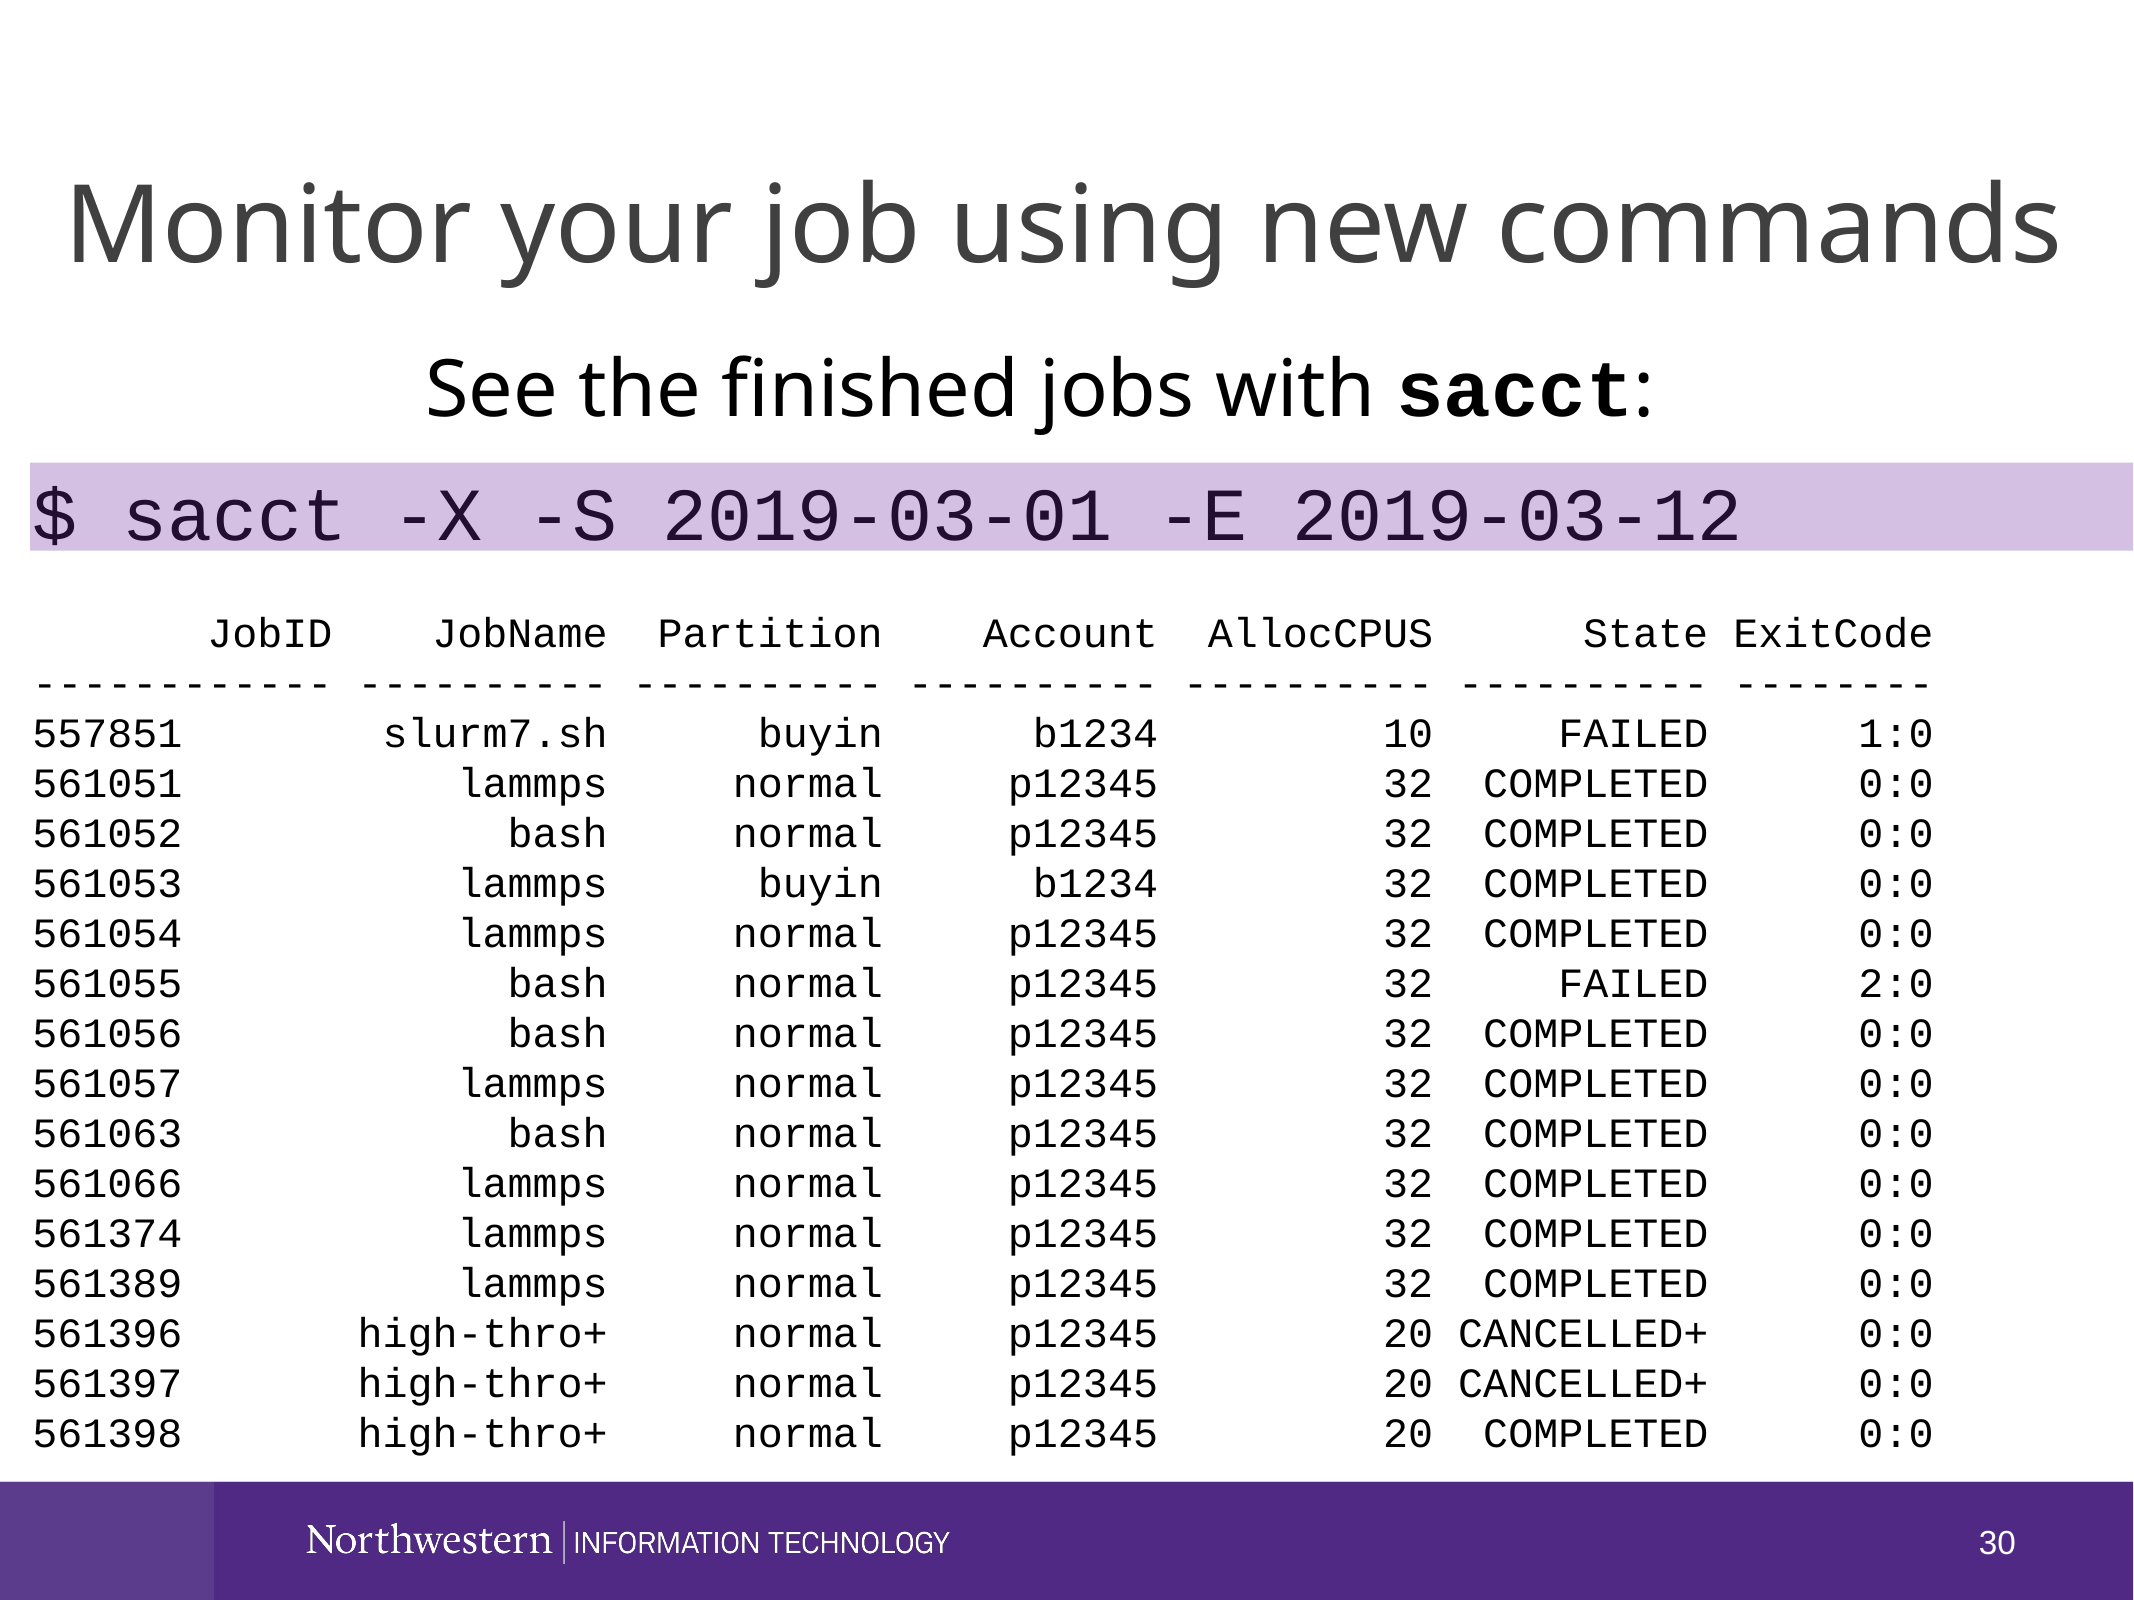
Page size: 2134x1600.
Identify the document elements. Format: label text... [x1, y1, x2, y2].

picture [0, 0, 2134, 1600]
text_box $ sacct -X -S 2019-03-01 -E 2019-03-12 JobID JobName Partition Account AllocCPUS State ExitCode ------------ ---------- ---------- ---------- ---------- ---------- -------- 557851 slurm7.sh buyin b1234 10 FAILED 1:0 561051 lammps normal p12345 32 COMPLETED 0:0 561052 bash normal p12345 32 COMPLETED 0:0 561053 lammps buyin b1234 32 COMPLETED 0:0 561054 lammps normal p12345 32 COMPLETED 0:0 561055 bash normal p12345 32 FAILED 2:0 561056 bash normal p12345 32 COMPLETED 0:0 561057 lammps normal p12345 32 COMPLETED 0:0 561063 bash normal p12345 32 COMPLETED 0:0 561066 lammps normal p12345 32 COMPLETED 0:0 561374 lammps normal p12345 32 COMPLETED 0:0 561389 lammps normal p12345 32 COMPLETED 0:0 561396 high-thro+ normal p12345 20 CANCELLED+ 0:0 561397 high-thro+ normal p12345 20 CANCELLED+ 0:0 561398 high-thro+ normal p12345 20 COMPLETED 0:0 [17, 457, 2117, 1464]
text_box See the finished jobs with sacct: [152, 329, 1928, 440]
text_box [30, 462, 2134, 551]
text_box Monitor your job using new commands [26, 41, 2102, 397]
slide_number 30 [1965, 1513, 2028, 1573]
